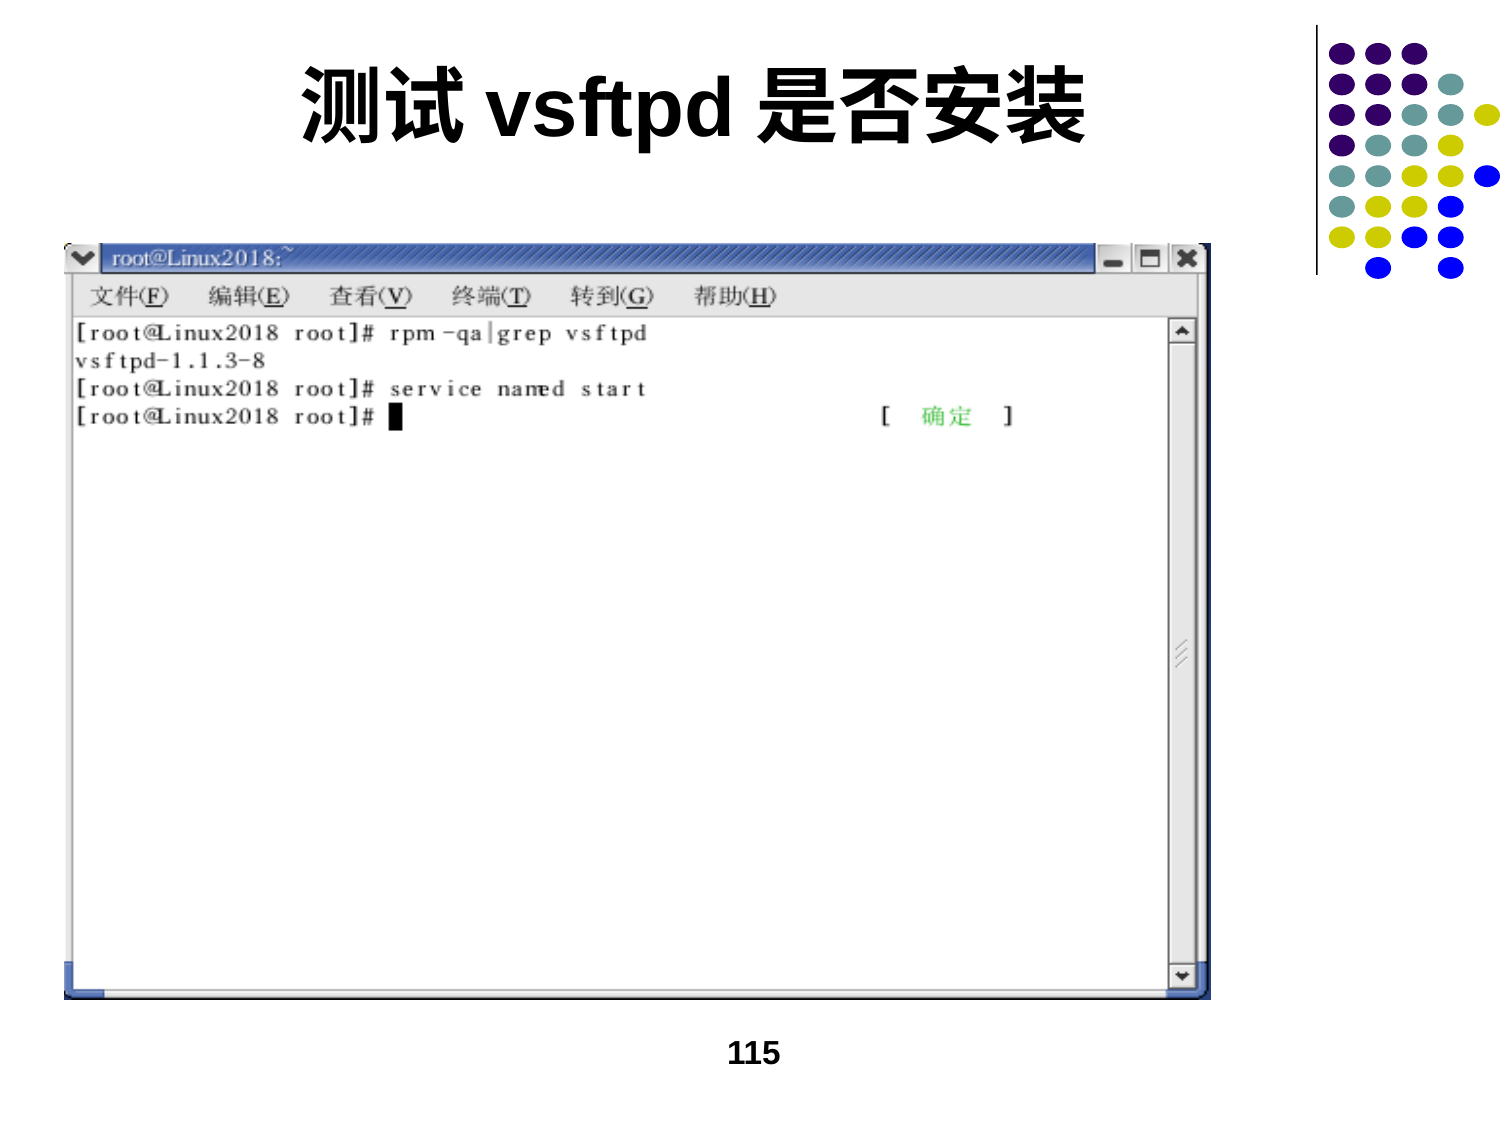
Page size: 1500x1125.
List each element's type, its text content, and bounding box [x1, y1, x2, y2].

title 测试vsftpd是否安装 [74, 19, 1313, 162]
picture [64, 243, 1211, 1000]
slide_number 115 [578, 1023, 930, 1099]
